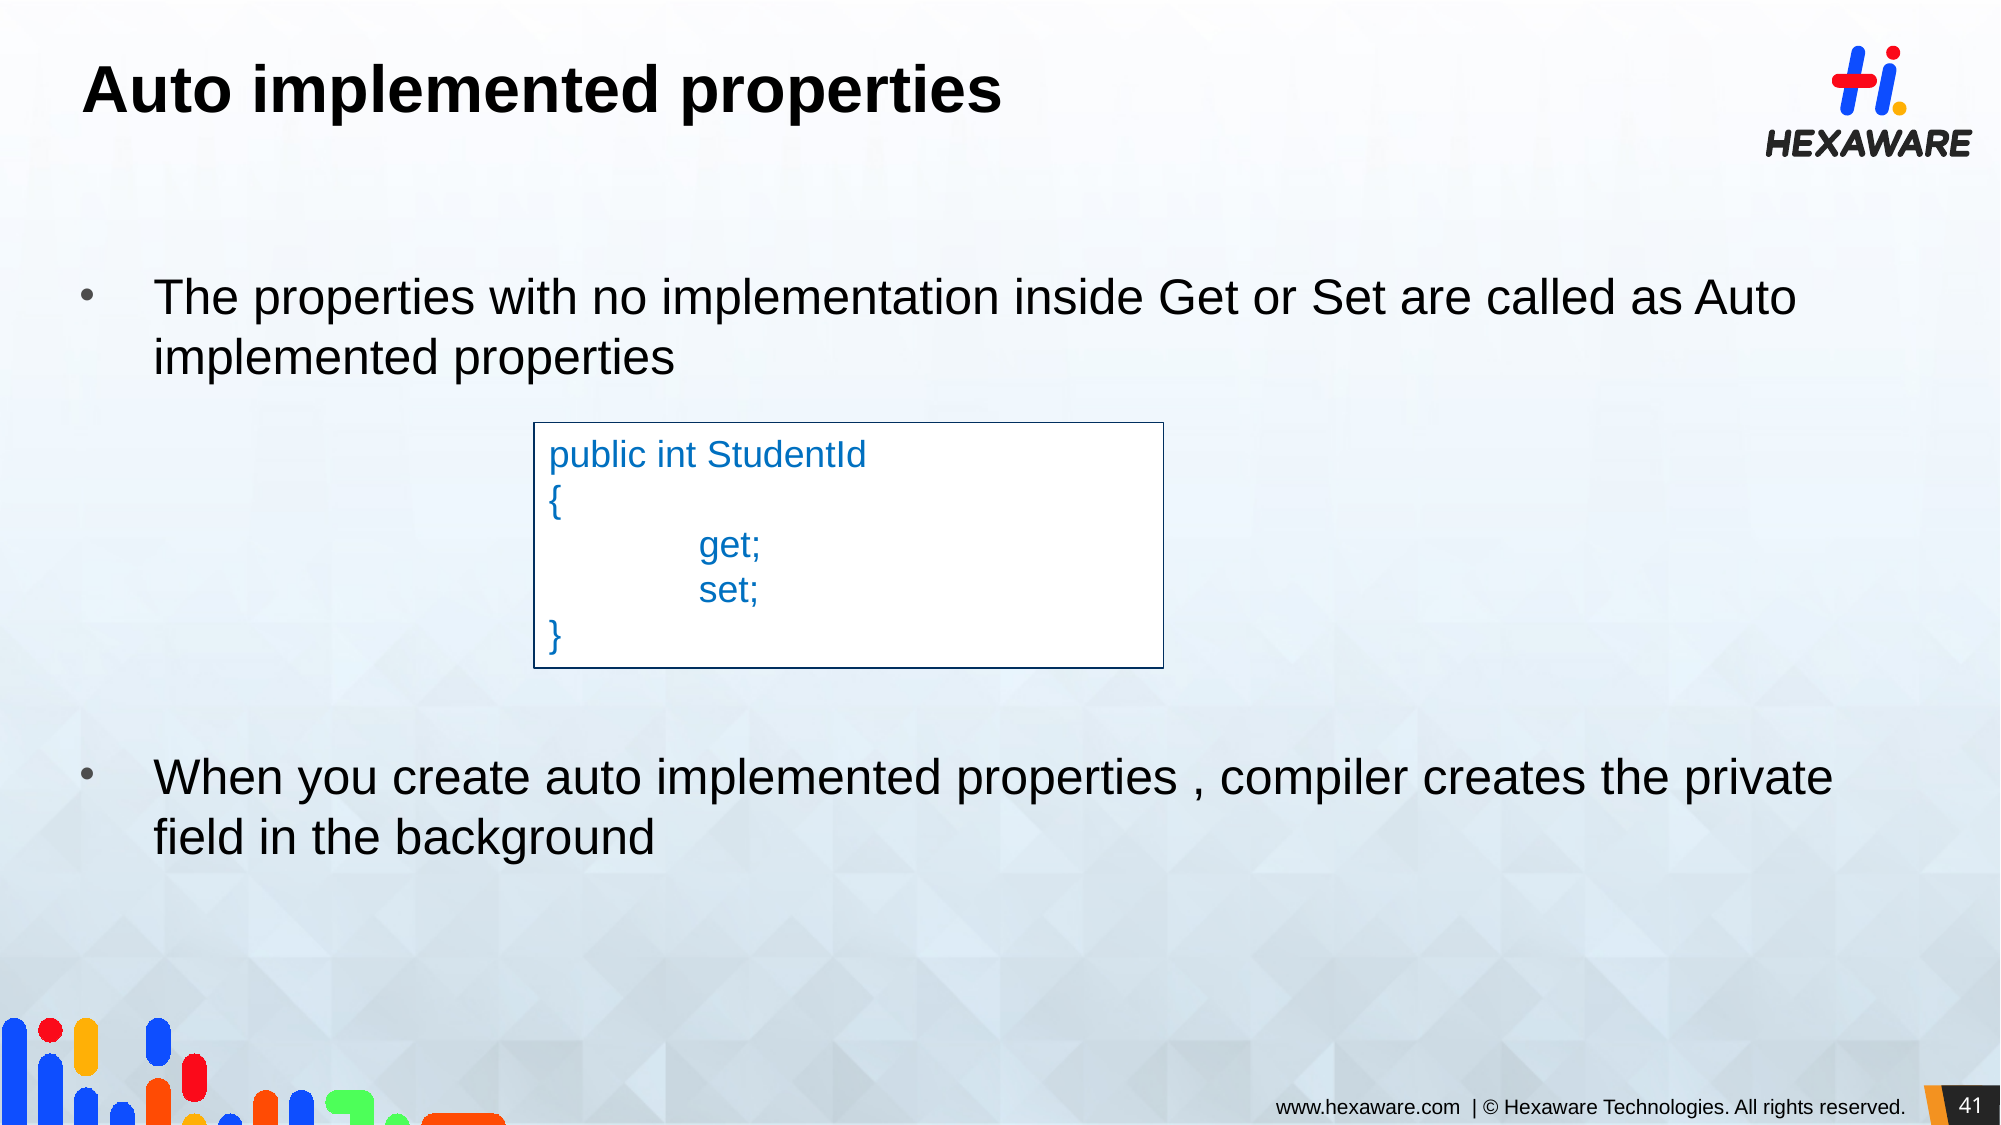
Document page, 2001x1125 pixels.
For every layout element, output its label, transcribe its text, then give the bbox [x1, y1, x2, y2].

list The properties with no implementation inside Get or Set are called as Auto implemented properties When you create auto implemented properties , compiler creates the private field in the background [67, 258, 1933, 1062]
title Auto implemented properties [70, 35, 1521, 136]
text_box public int StudentId { get; set; } [534, 422, 1164, 669]
picture [0, 0, 2001, 1125]
